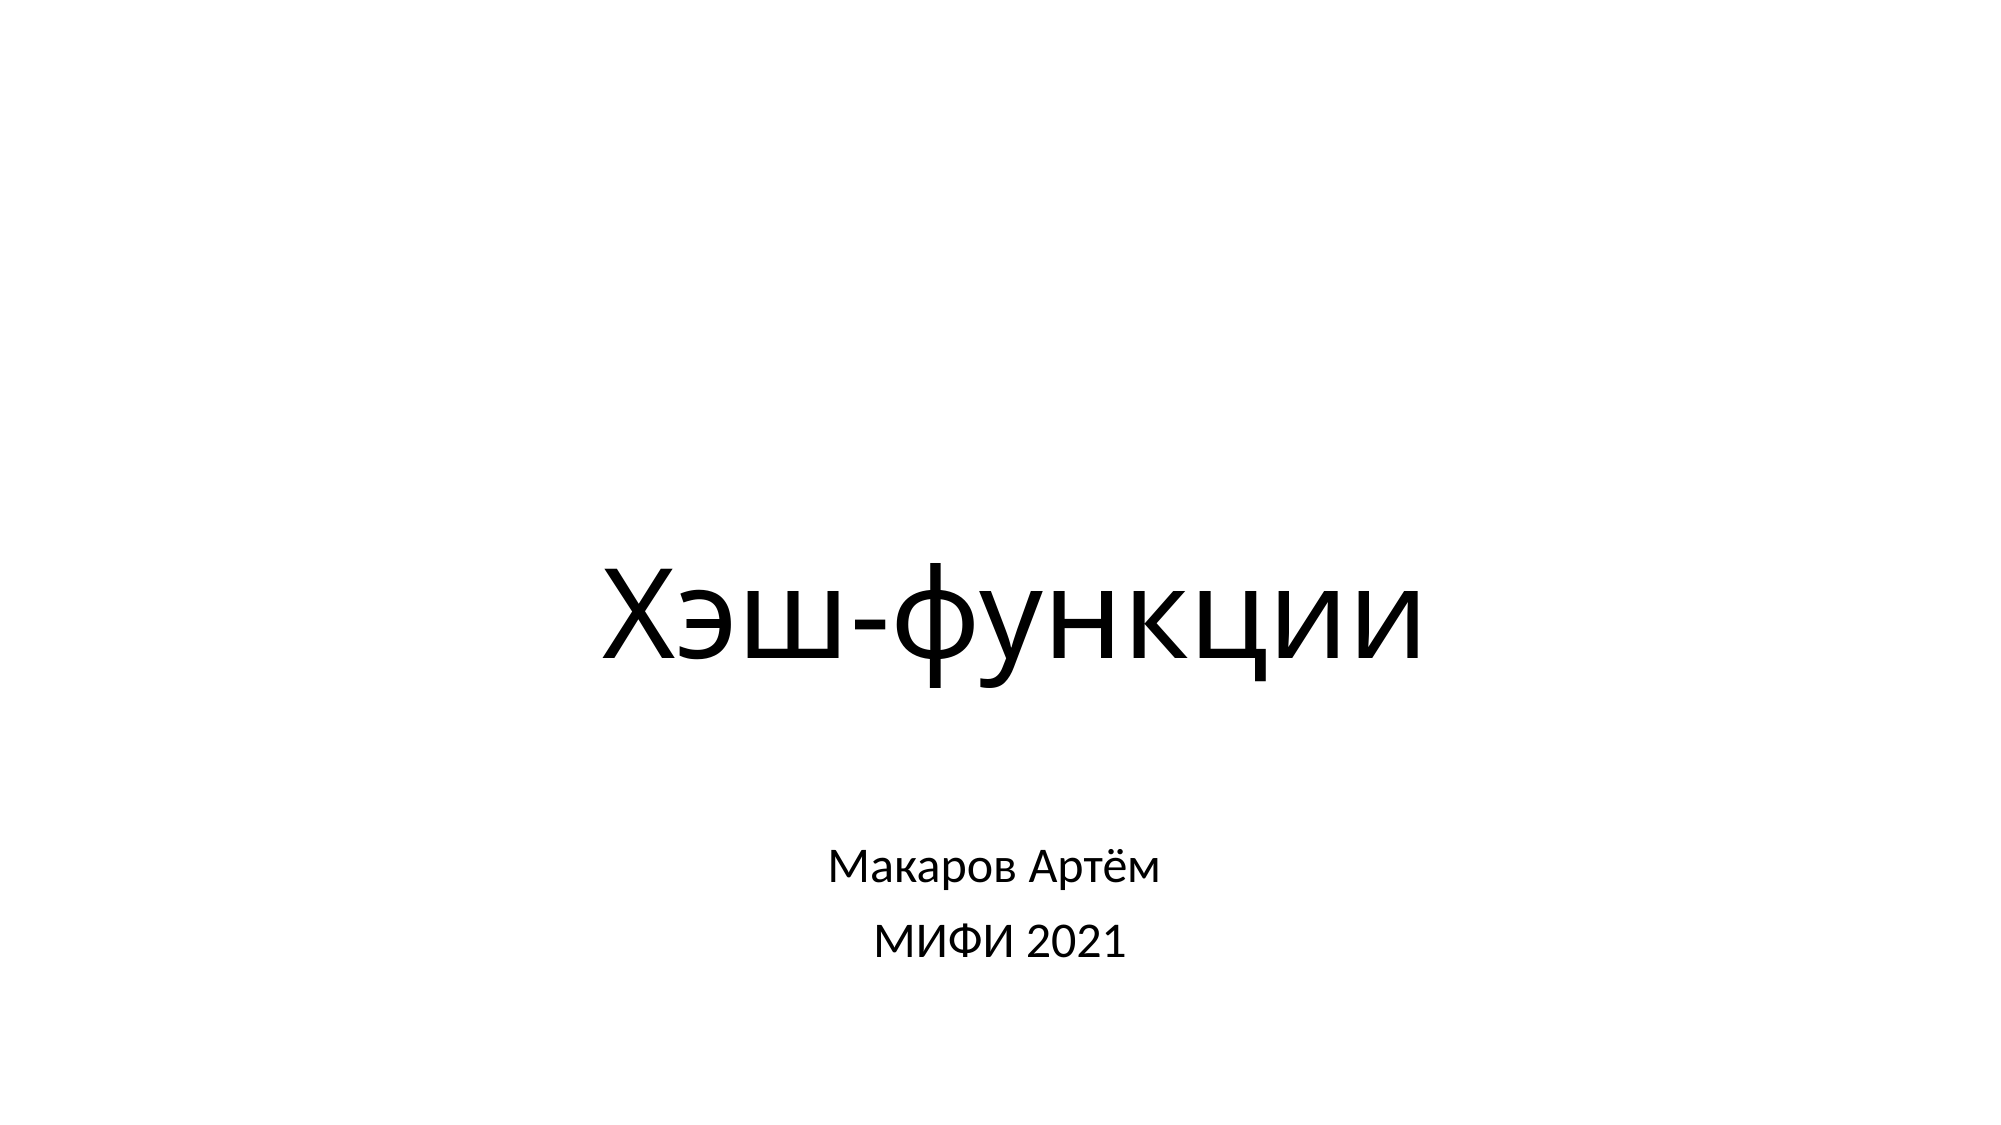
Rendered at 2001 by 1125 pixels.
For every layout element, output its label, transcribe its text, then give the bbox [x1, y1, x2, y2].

title Хэш-функции [249, 184, 1750, 694]
subtitle Макаров Артём МИФИ 2021 [249, 831, 1750, 1104]
